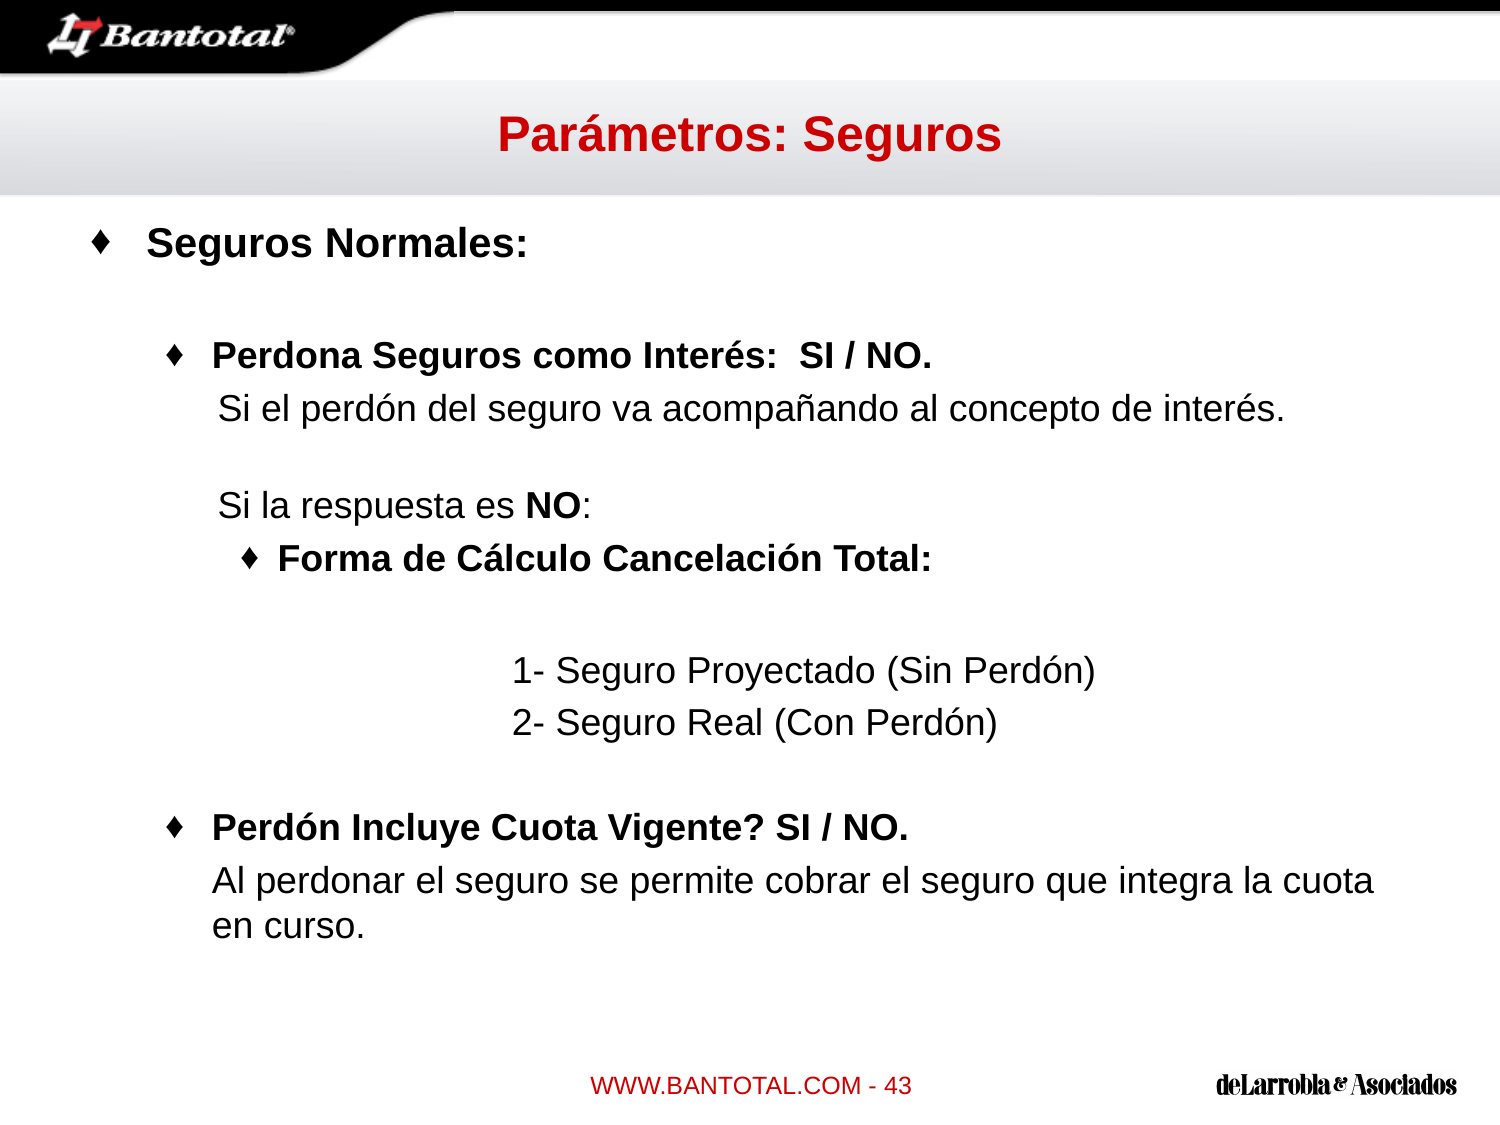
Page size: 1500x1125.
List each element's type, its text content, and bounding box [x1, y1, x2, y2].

title Parámetros: Seguros [74, 66, 1426, 197]
list Seguros Normales: Perdona Seguros como Interés: SI / NO. Si el perdón del seguro va acompañando al concepto de interés. Si la respuesta es NO: Forma de Cálculo Cancelación Total: 1- Seguro Proyectado (Sin Perdón) 2- Seguro Real (Con Perdón) Perdón Incluye Cuota Vigente? SI / NO. Al perdonar el seguro se permite cobrar el seguro que integra la cuota en curso. [74, 207, 1426, 1006]
footer WWW.BANTOTAL.COM - 43 [513, 1061, 989, 1107]
picture [1215, 1070, 1459, 1099]
picture [0, 0, 1500, 197]
